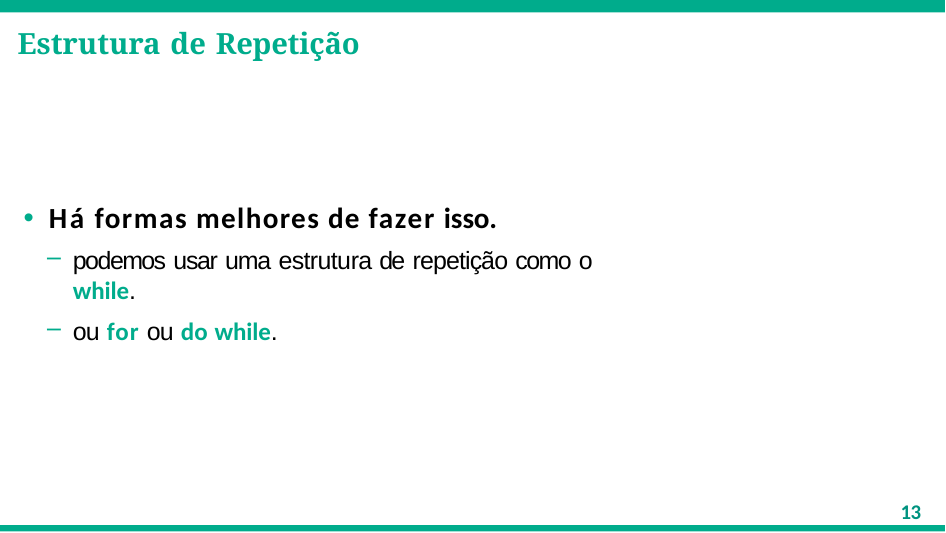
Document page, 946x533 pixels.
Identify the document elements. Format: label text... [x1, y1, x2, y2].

text_box [0, 525, 894, 532]
slide_number 13 [894, 496, 931, 533]
text_box [931, 525, 945, 532]
title Estrutura de Repetição [15, 22, 648, 115]
text_box Há formas melhores de fazer isso. podemos usar uma estrutura de repetição como o while. ou for ou do while. [21, 184, 658, 346]
